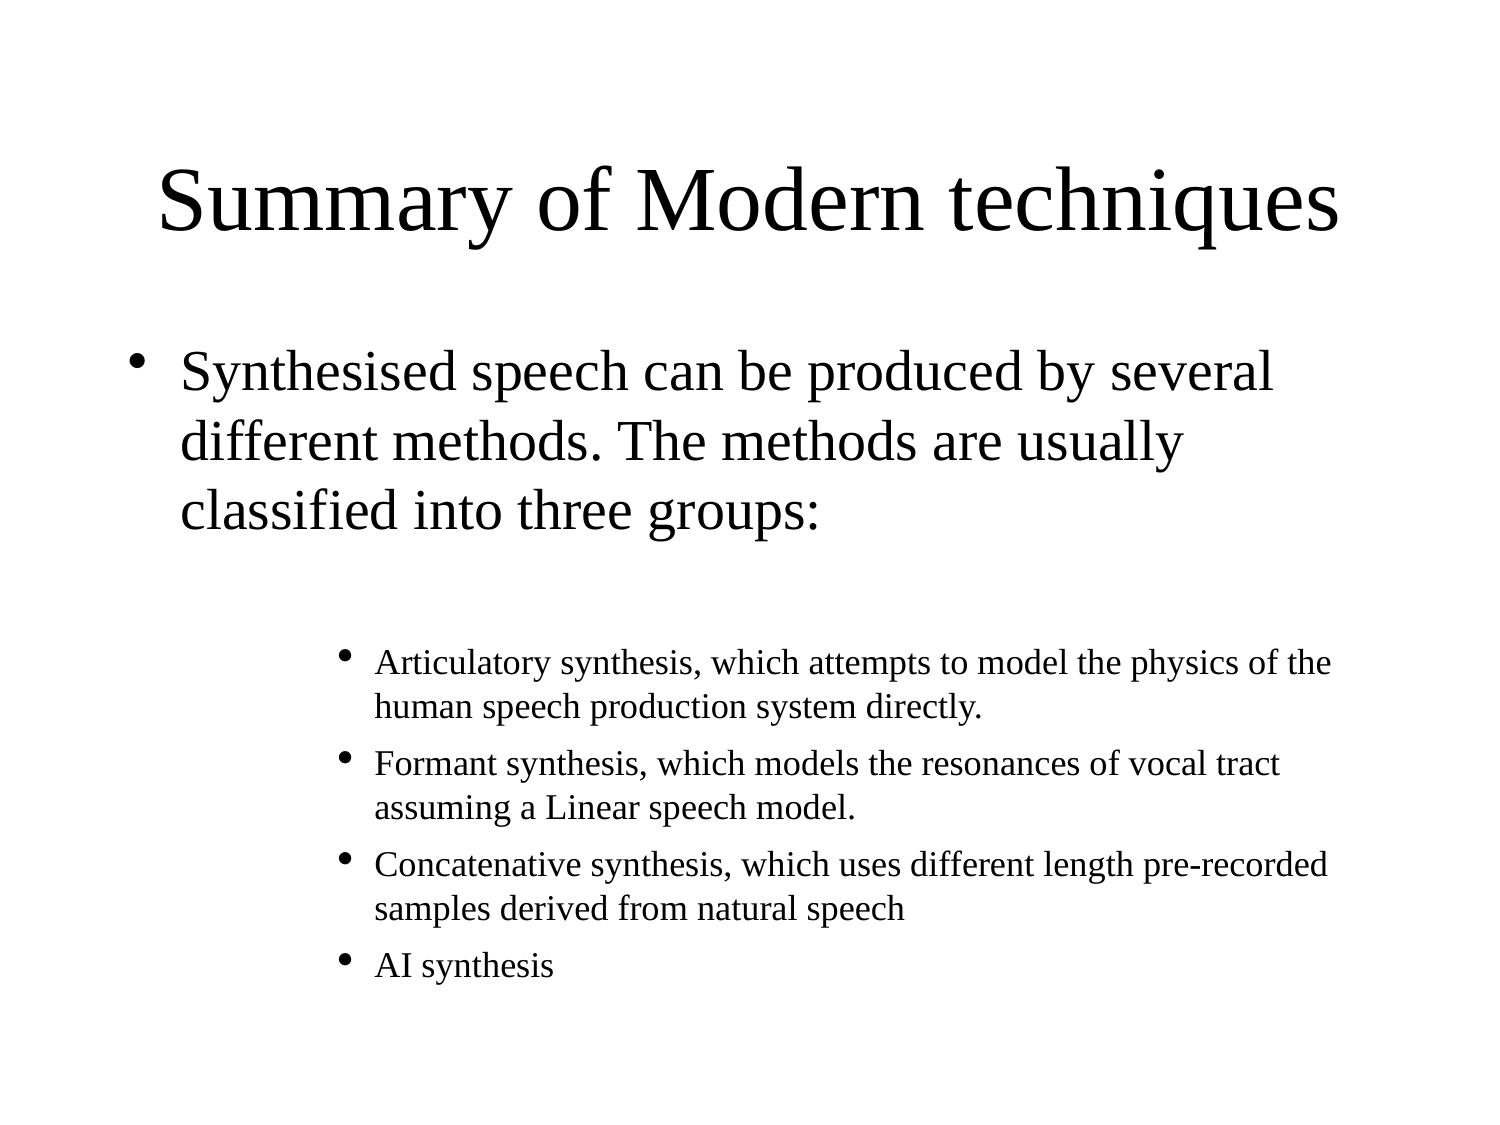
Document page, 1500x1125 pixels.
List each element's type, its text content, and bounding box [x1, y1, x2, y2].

list Synthesised speech can be produced by several different methods. The methods are usually classified into three groups: Articulatory synthesis, which attempts to model the physics of the human speech production system directly. Formant synthesis, which models the resonances of vocal tract assuming a Linear speech model. Concatenative synthesis, which uses different length pre-recorded samples derived from natural speech AI synthesis [112, 324, 1388, 1000]
title Summary of Modern techniques [112, 99, 1388, 288]
